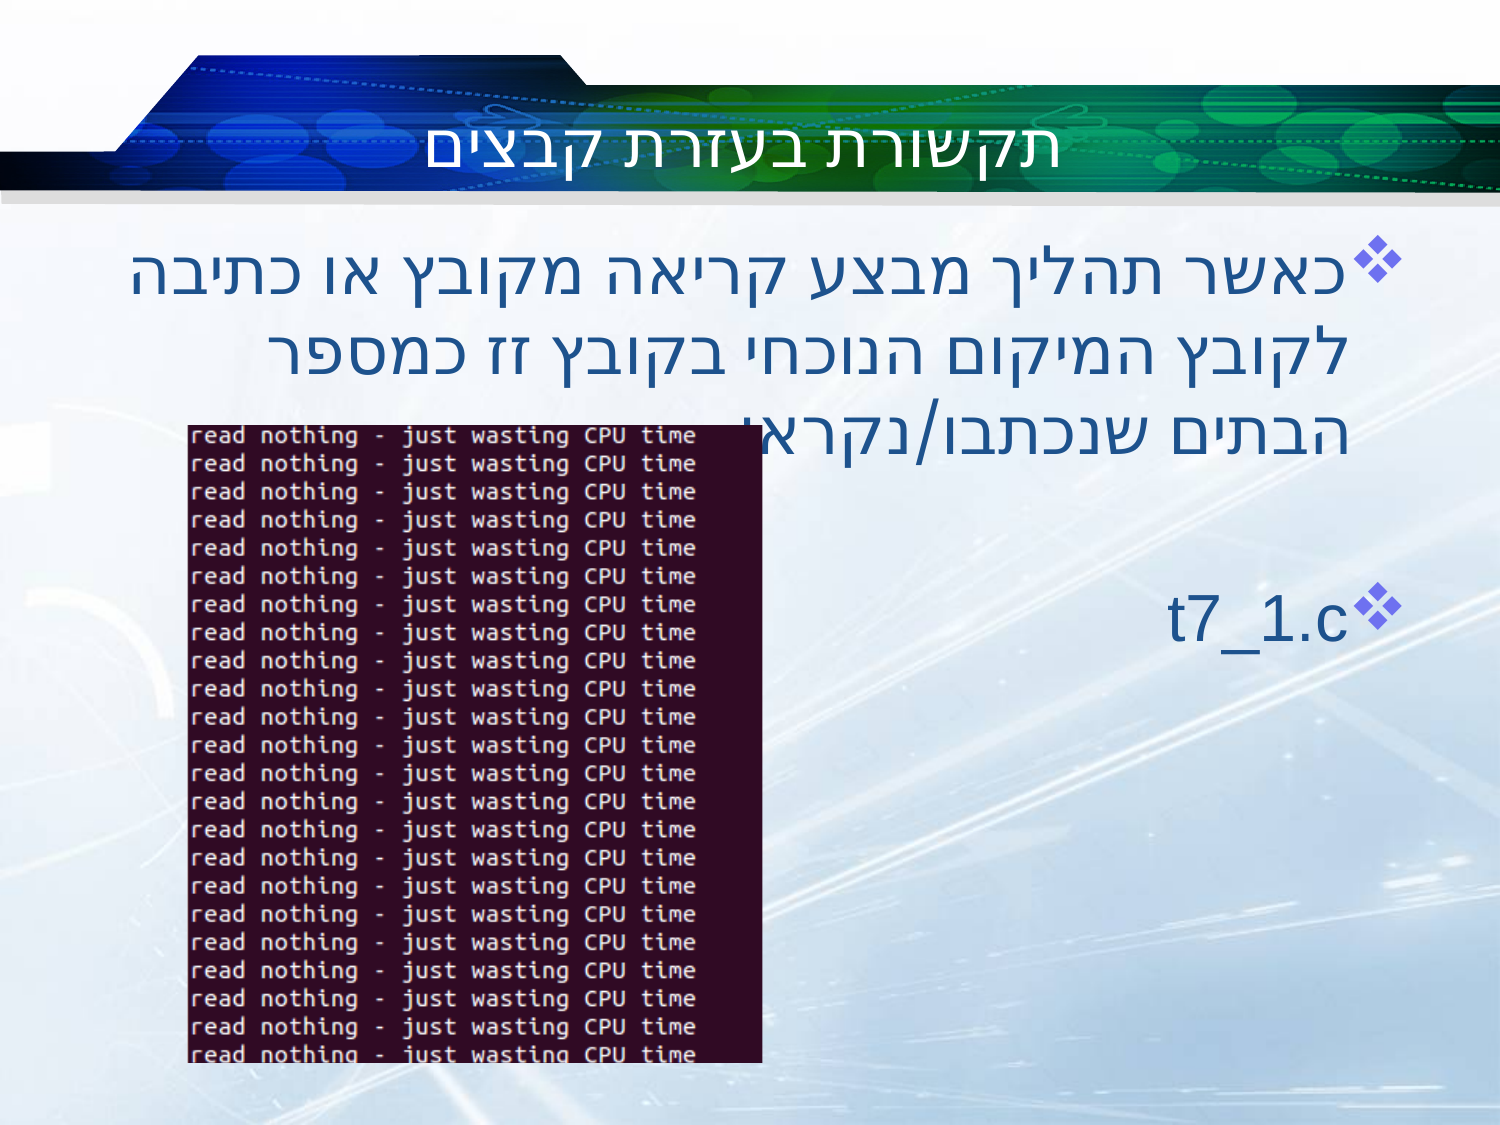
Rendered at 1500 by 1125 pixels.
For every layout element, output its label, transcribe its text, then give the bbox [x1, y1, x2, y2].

picture [0, 0, 1500, 1125]
title תקשורת בעזרת קבצים [99, 94, 1388, 188]
list כאשר תהליך מבצע קריאה מקובץ או כתיבה לקובץ המיקום הנוכחי בקובץ זז כמספר הבתים שנכתבו/נקראו. t7_1.c [74, 220, 1426, 1064]
